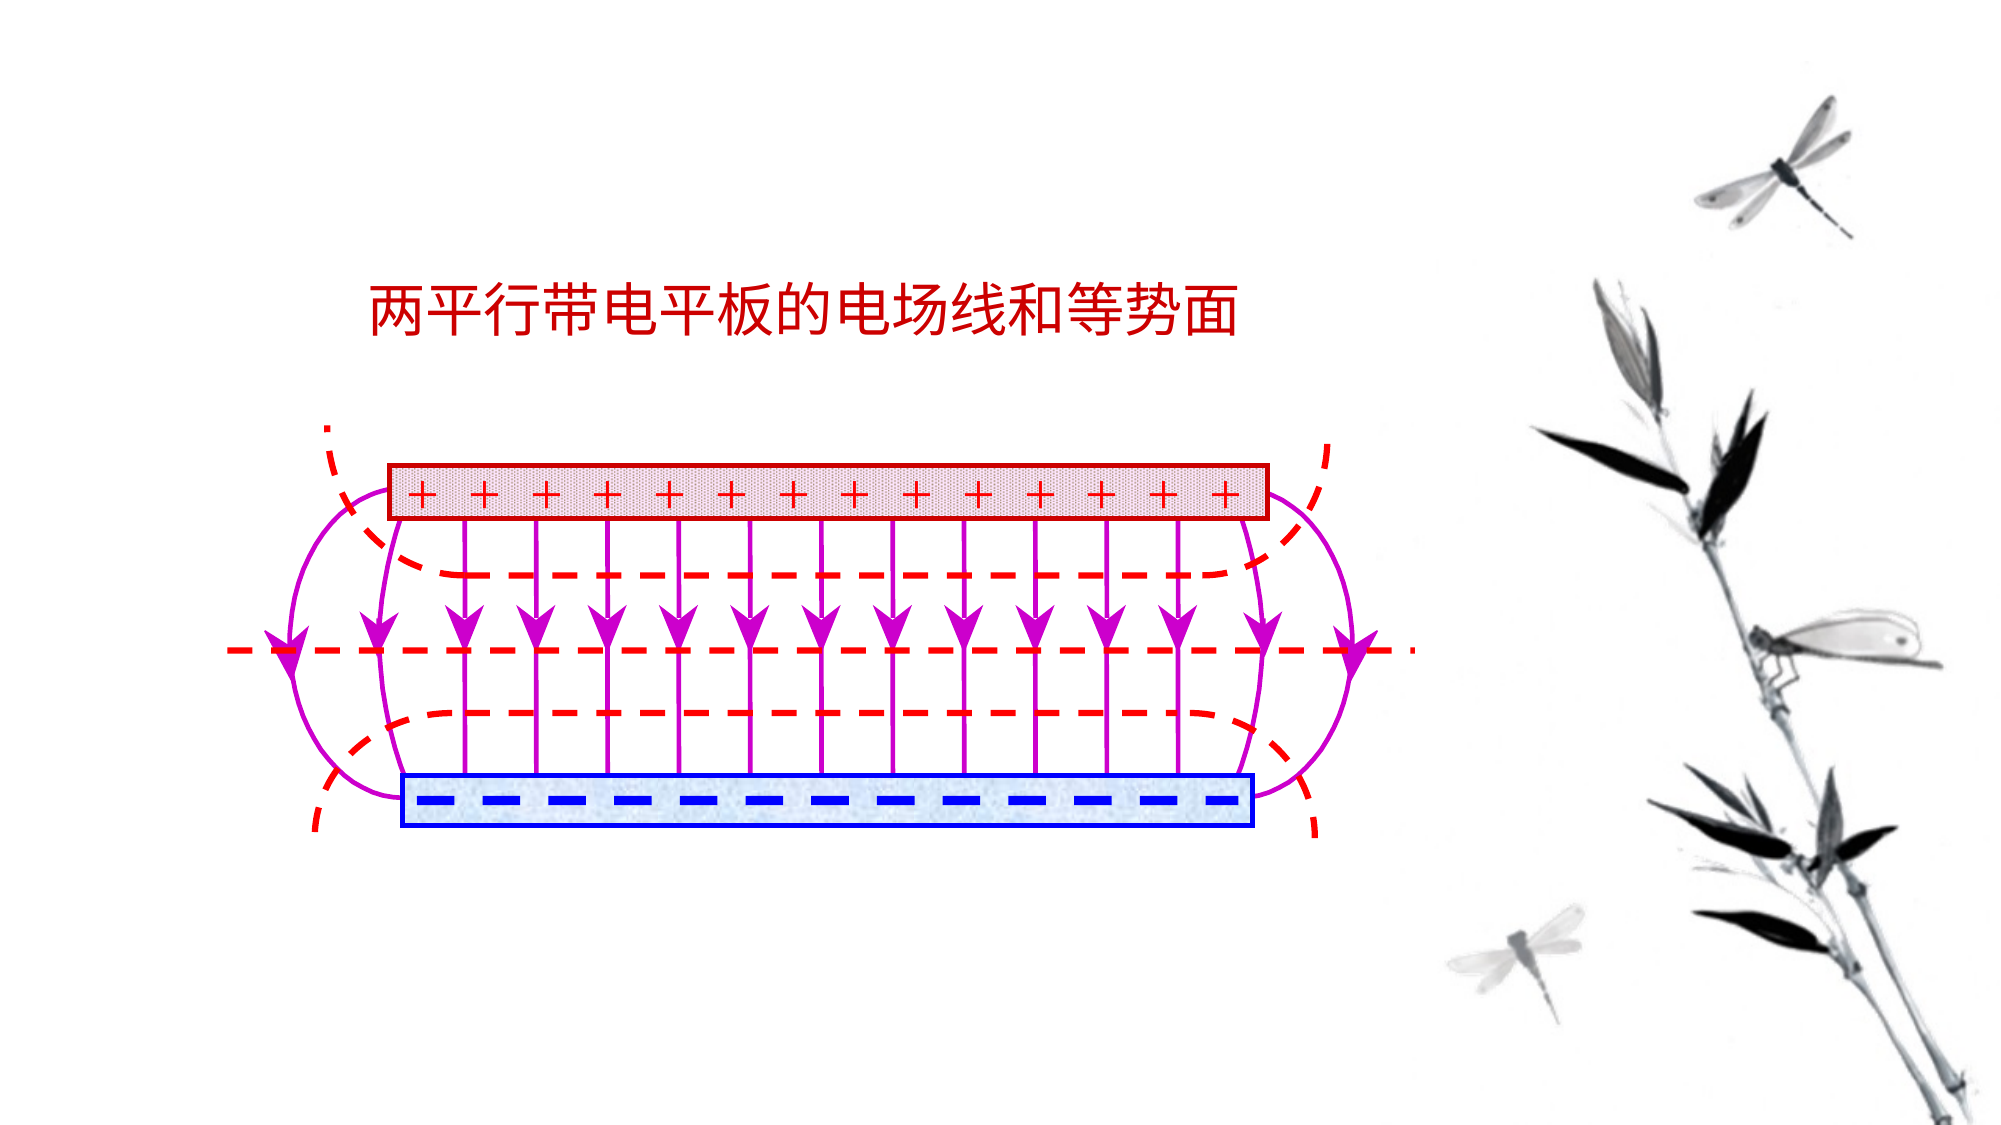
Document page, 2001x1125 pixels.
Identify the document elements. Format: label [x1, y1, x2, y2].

text_box [164, 200, 1478, 951]
picture [1376, 61, 2000, 1125]
text_box [227, 425, 1415, 838]
